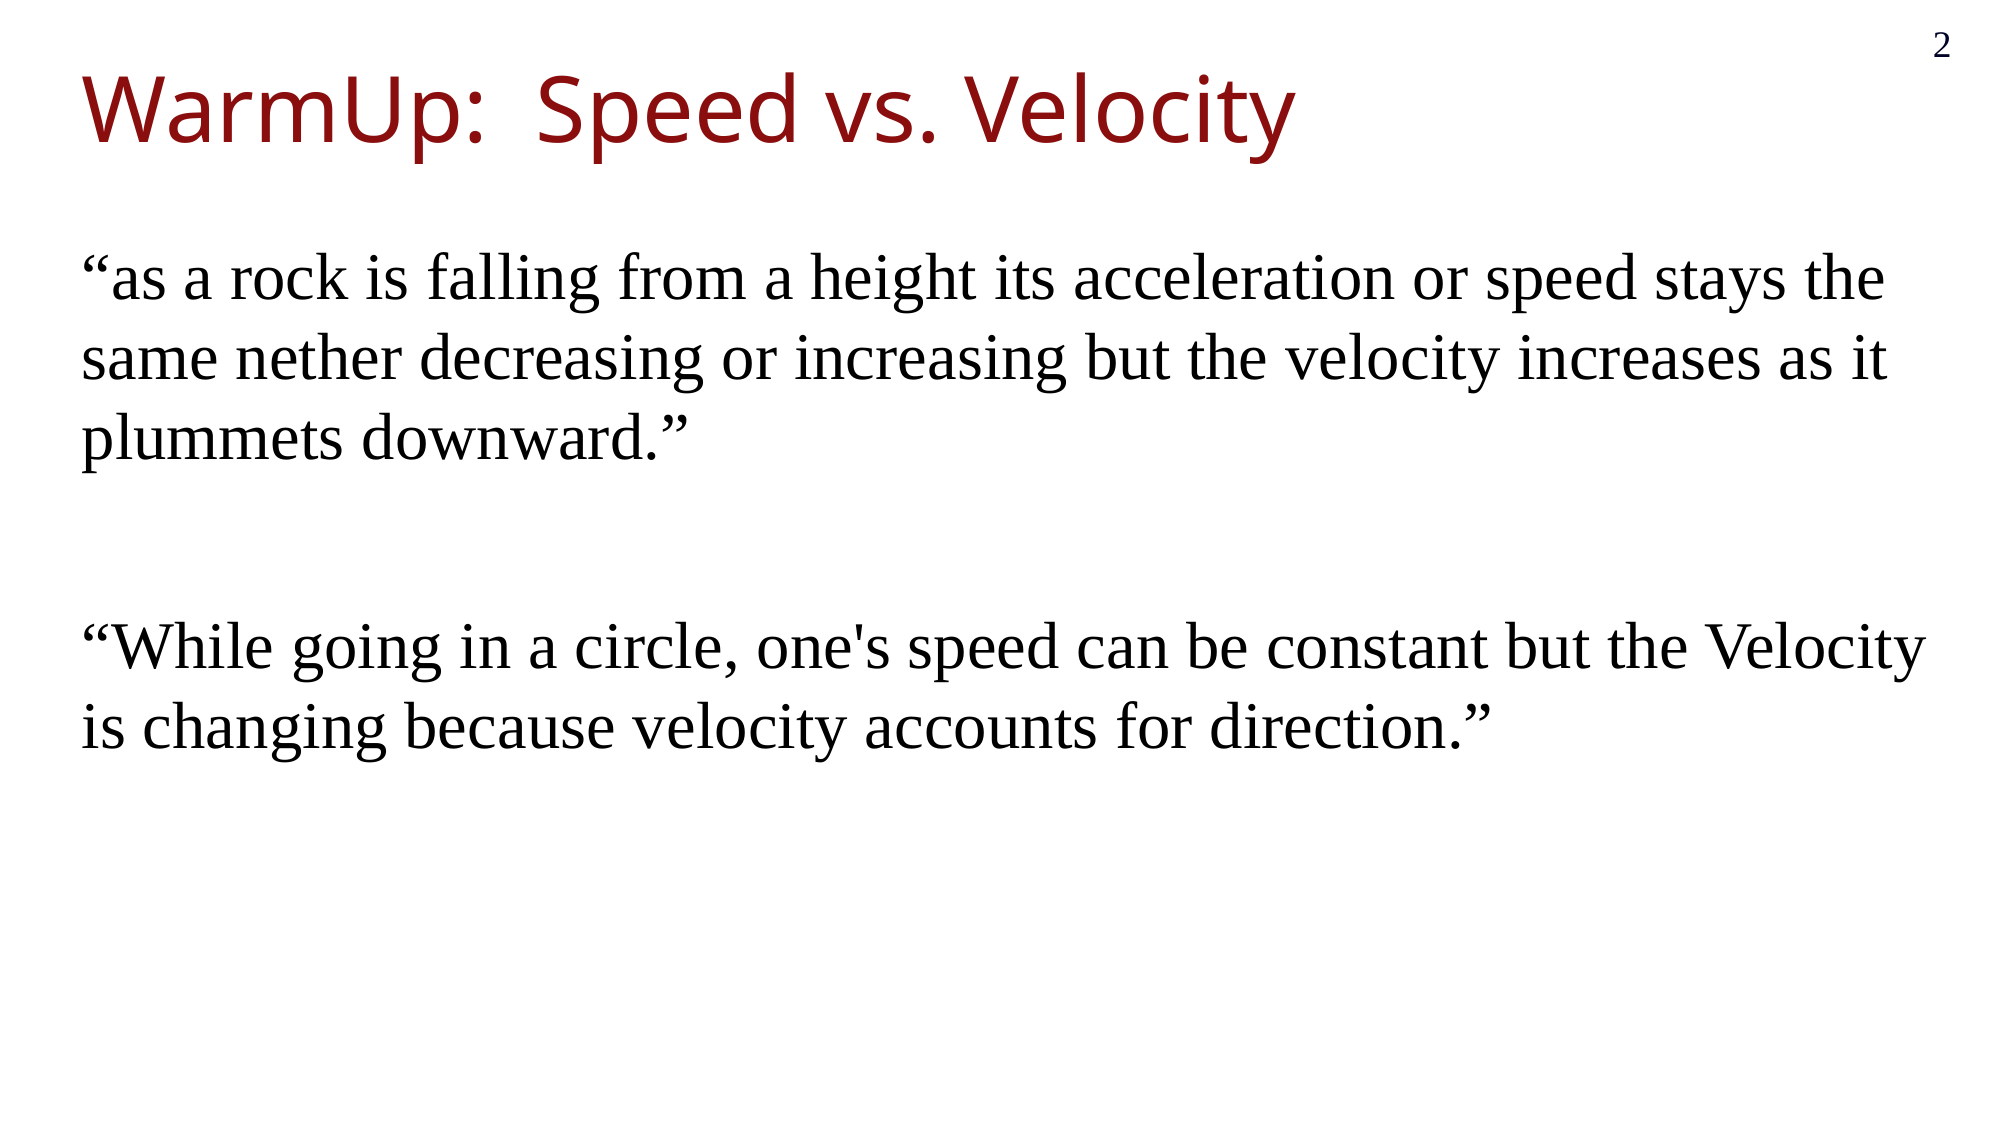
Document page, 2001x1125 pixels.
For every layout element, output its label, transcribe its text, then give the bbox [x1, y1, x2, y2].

slide_number 2 [1850, 12, 1967, 73]
list “as a rock is falling from a height its acceleration or speed stays the same nether decreasing or increasing but the velocity increases as it plummets downward.” “While going in a circle, one's speed can be constant but the Velocity is changing because velocity accounts for direction.” [66, 224, 1967, 1125]
title WarmUp: Speed vs. Velocity [66, 12, 1867, 200]
